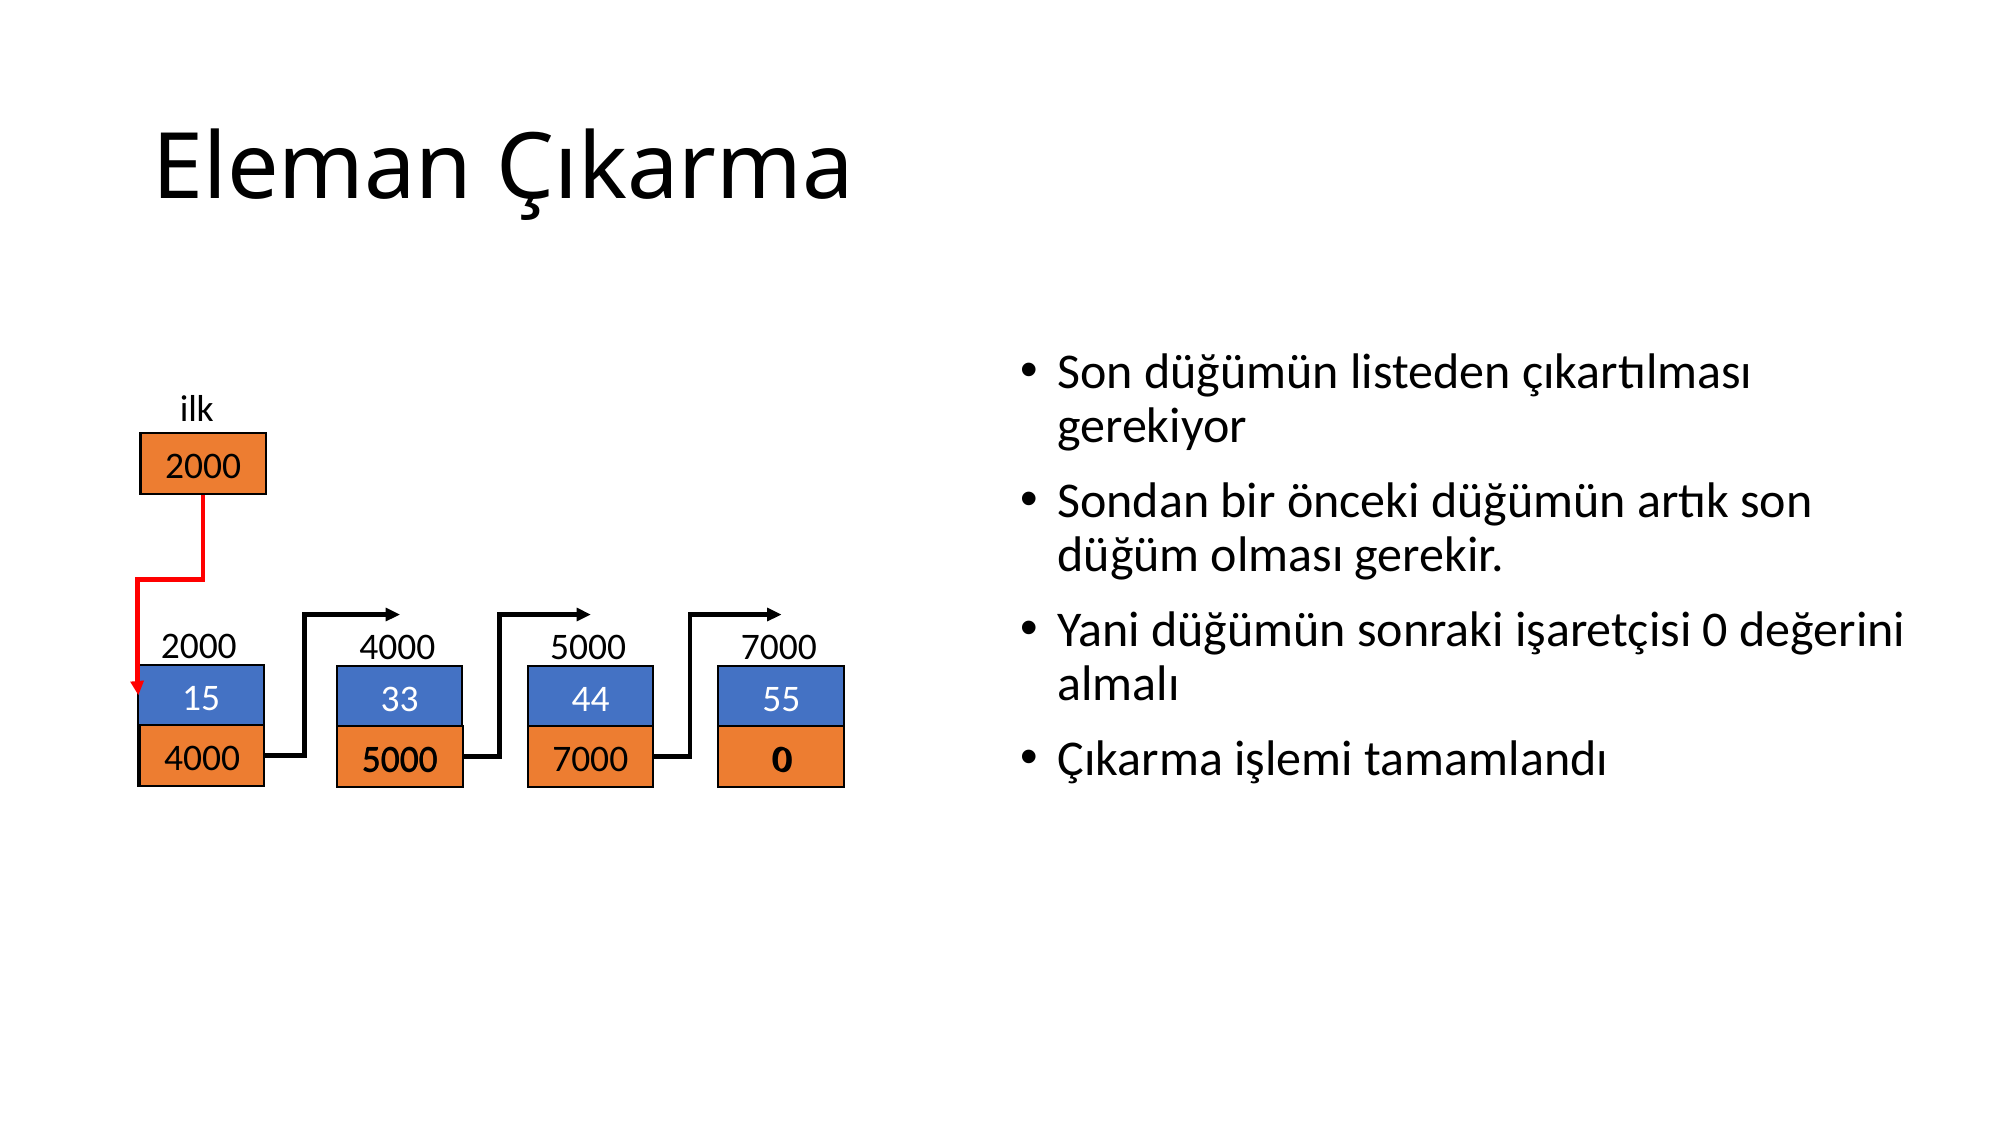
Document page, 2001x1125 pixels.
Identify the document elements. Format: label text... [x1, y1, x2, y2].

title Eleman Çıkarma [137, 59, 1863, 278]
text_box 4000 [139, 724, 265, 787]
text_box 7000 [782, 614, 837, 675]
text_box ilk [164, 376, 275, 437]
text_box 55 [782, 665, 845, 725]
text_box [263, 614, 400, 756]
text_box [70, 561, 272, 627]
text_box 33 [400, 665, 462, 725]
text_box 5000 [331, 727, 468, 787]
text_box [653, 614, 782, 757]
text_box 2000 [139, 432, 267, 495]
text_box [462, 614, 591, 757]
list Son düğümün listeden çıkartılması gerekiyor Sondan bir önceki düğümün artık son düğüm olması gerekir. Yani düğümün sonraki işaretçisi 0 değerini almalı Çıkarma işlemi tamamlandı [1005, 338, 1943, 1052]
text_box 15 [137, 664, 263, 724]
text_box 7000 [527, 725, 654, 788]
text_box 0 [759, 727, 802, 787]
text_box 4000 [400, 614, 455, 675]
text_box 44 [591, 665, 653, 725]
text_box 0 [717, 725, 845, 788]
text_box 5000 [591, 614, 646, 675]
text_box 2000 [146, 627, 257, 674]
